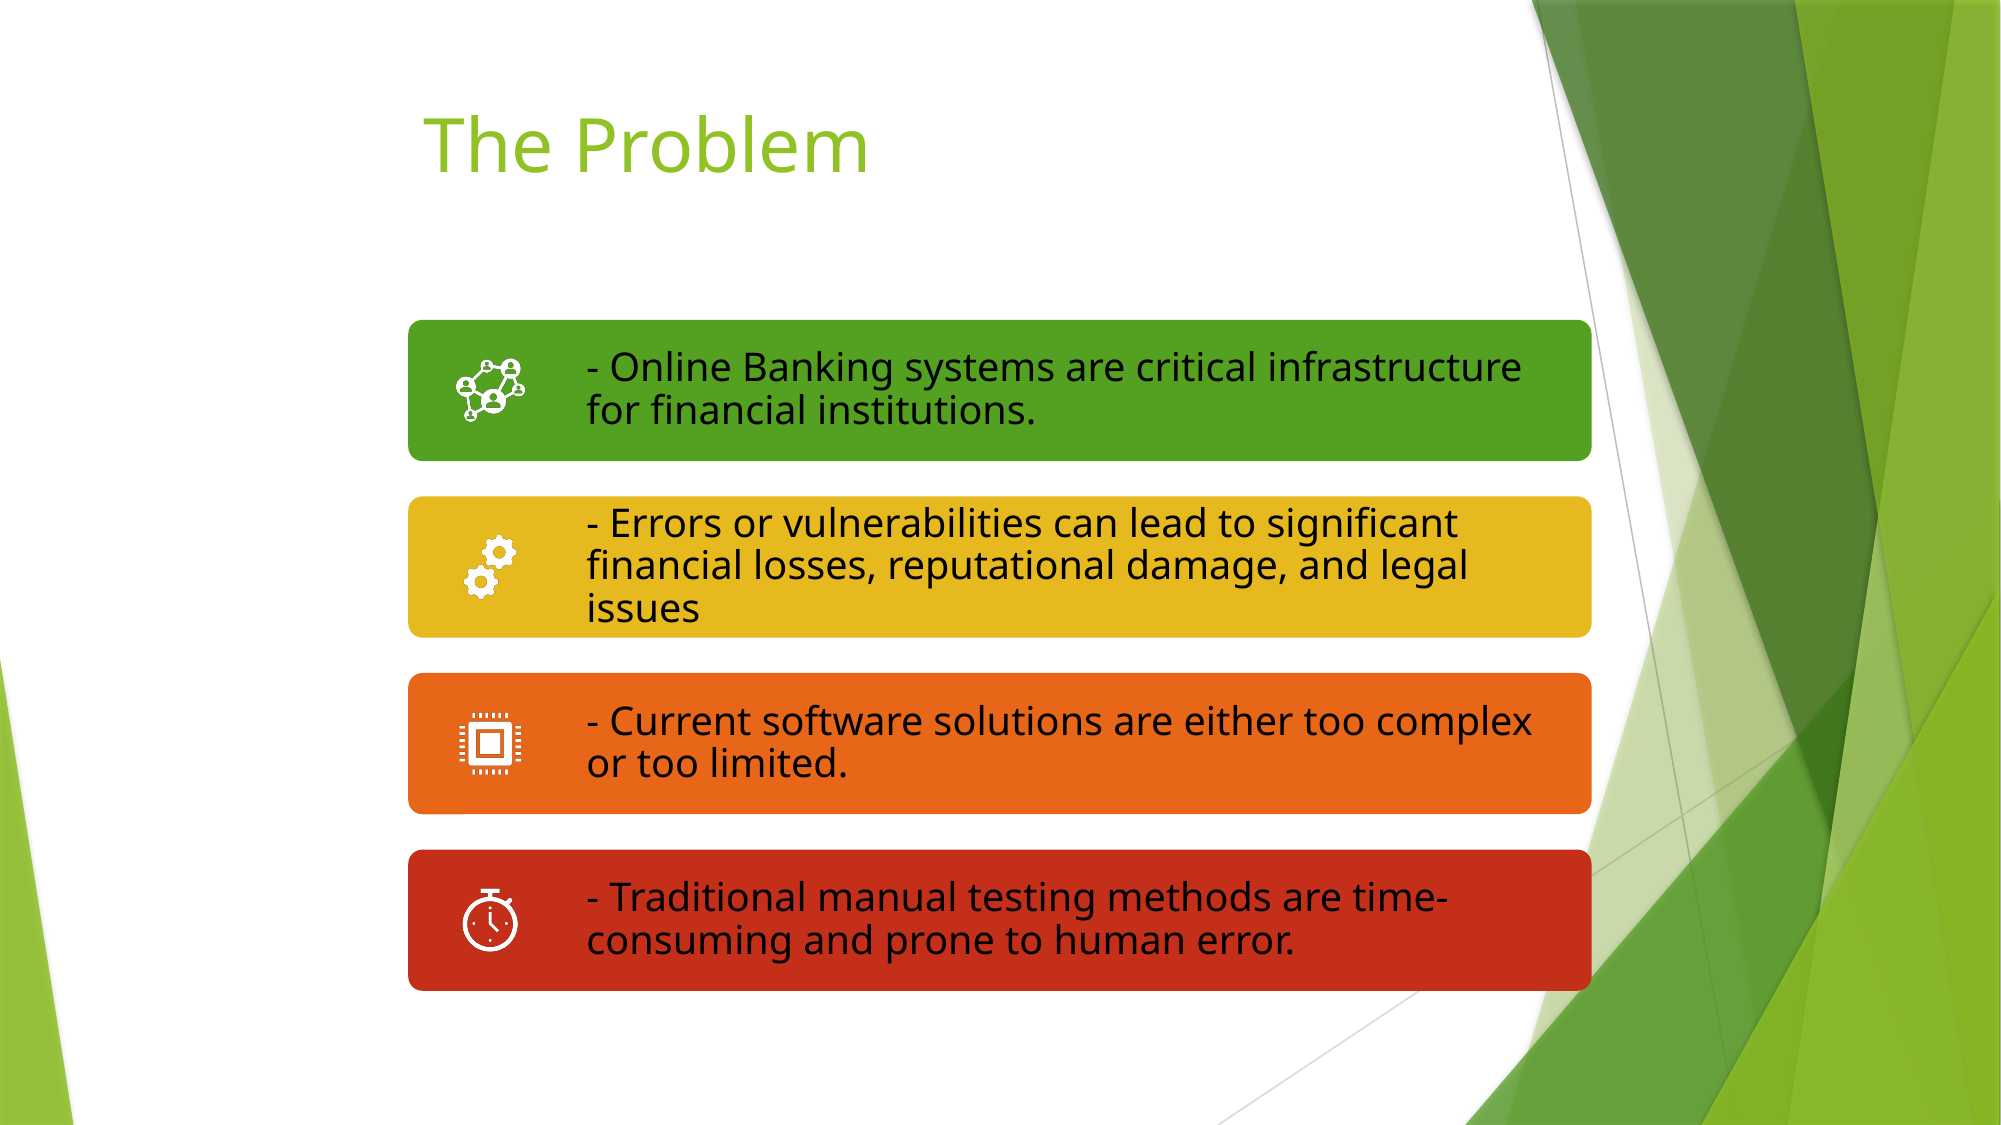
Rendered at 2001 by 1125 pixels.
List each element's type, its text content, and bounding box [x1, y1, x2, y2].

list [407, 319, 1593, 992]
title The Problem [408, 99, 1663, 281]
